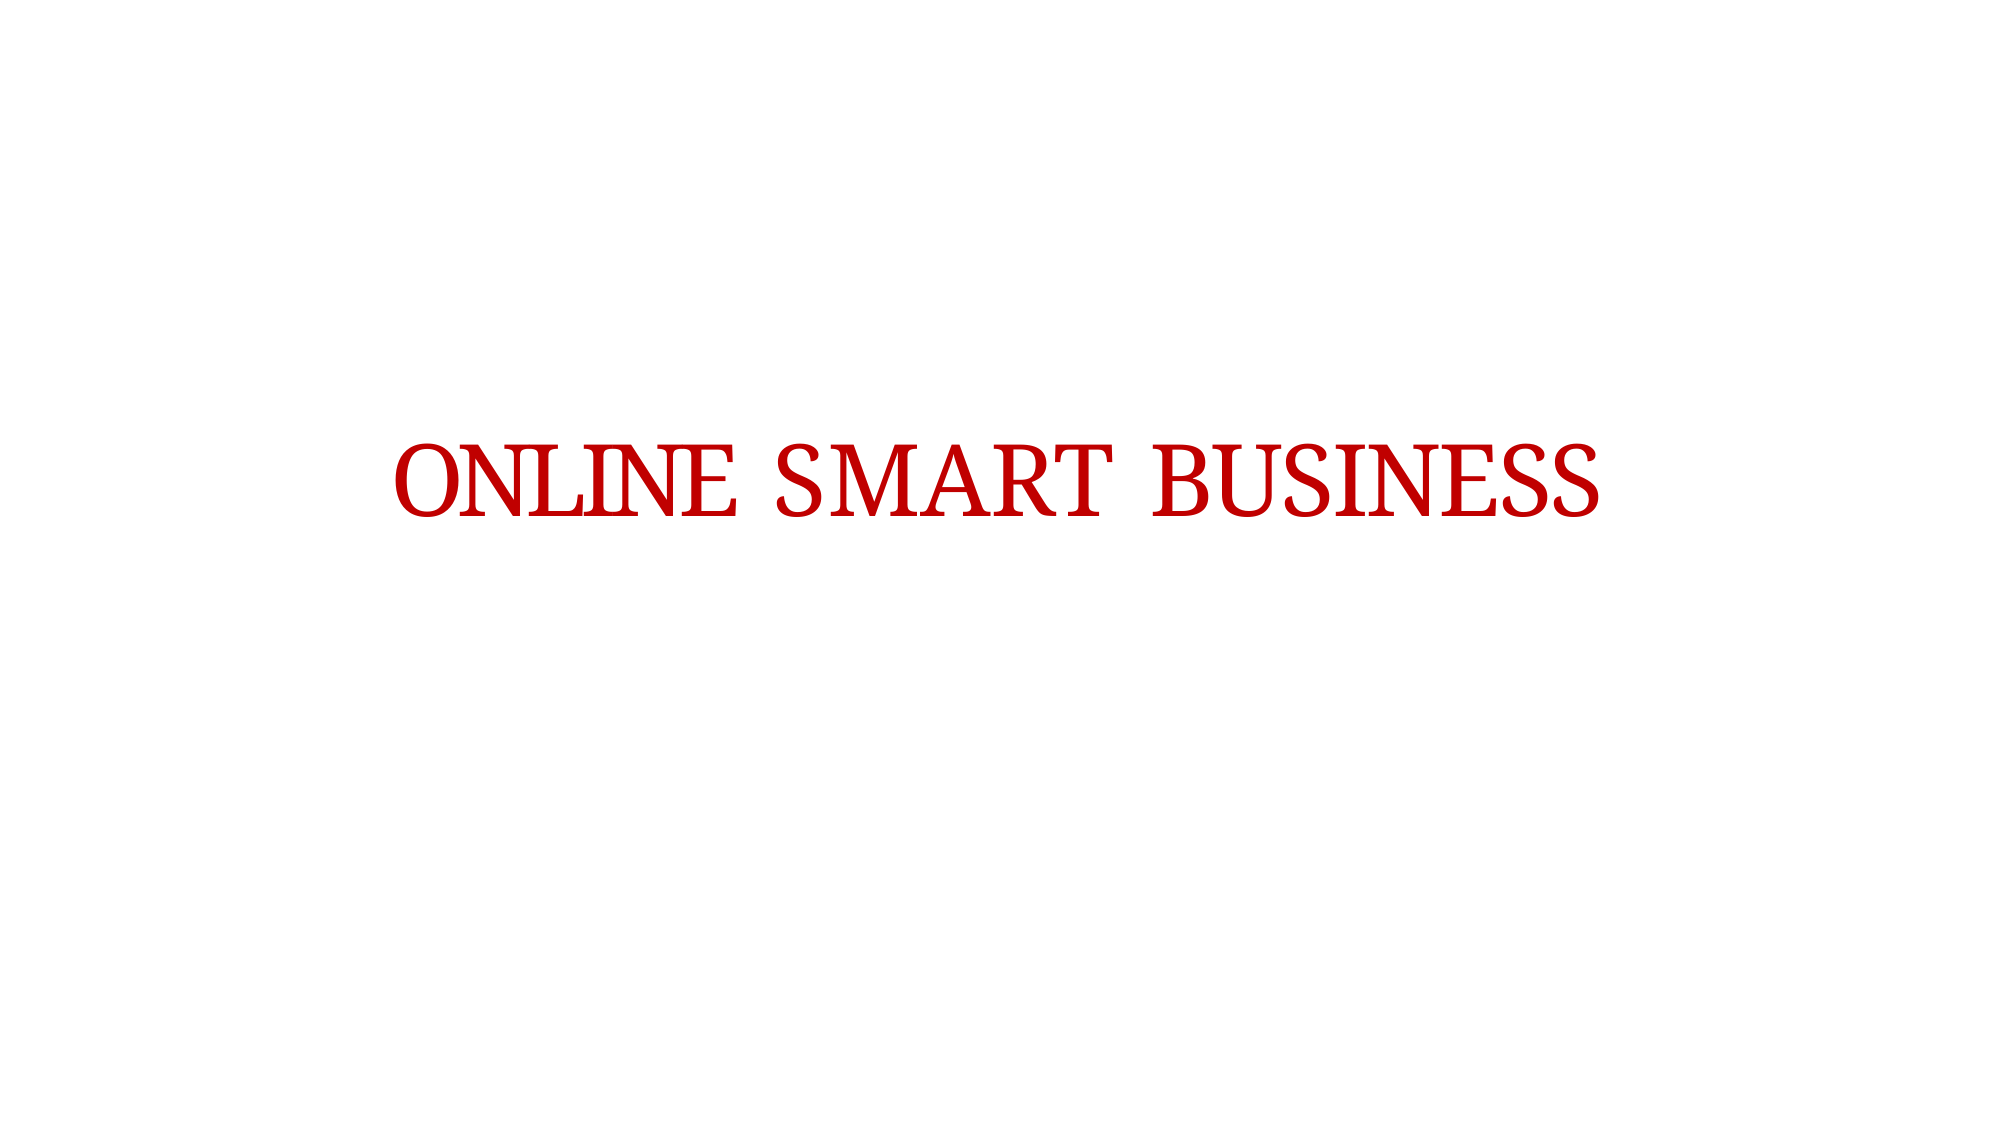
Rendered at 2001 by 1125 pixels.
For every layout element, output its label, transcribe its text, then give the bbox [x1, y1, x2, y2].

title ONLINE SMART BUSINESS [62, 345, 1930, 536]
